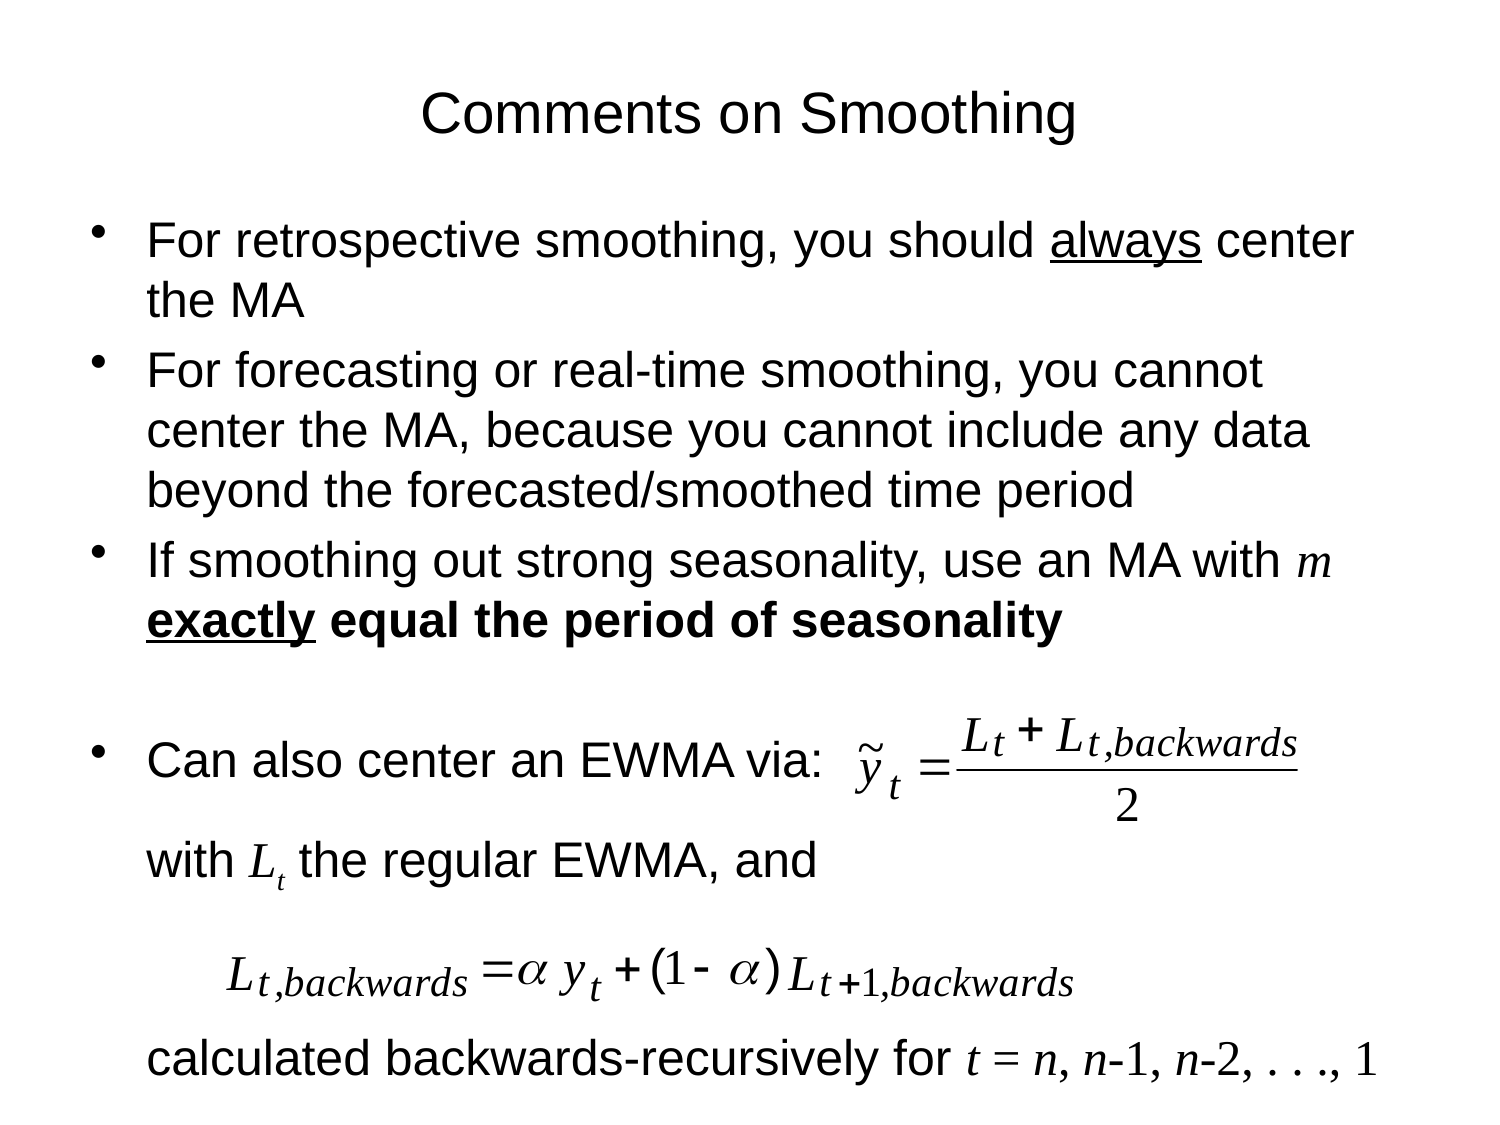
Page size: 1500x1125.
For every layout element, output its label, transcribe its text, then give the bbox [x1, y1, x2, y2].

title Comments on Smoothing [74, 44, 1426, 176]
list For retrospective smoothing, you should always center the MA For forecasting or real-time smoothing, you cannot center the MA, because you cannot include any data beyond the forecasted/smoothed time period If smoothing out strong seasonality, use an MA with m exactly equal the period of seasonality Can also center an EWMA via: with Lt the regular EWMA, and calculated backwards-recursively for t = n, n-1, n-2, . . ., 1 [74, 199, 1426, 1051]
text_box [846, 694, 1310, 833]
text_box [217, 938, 1081, 1014]
